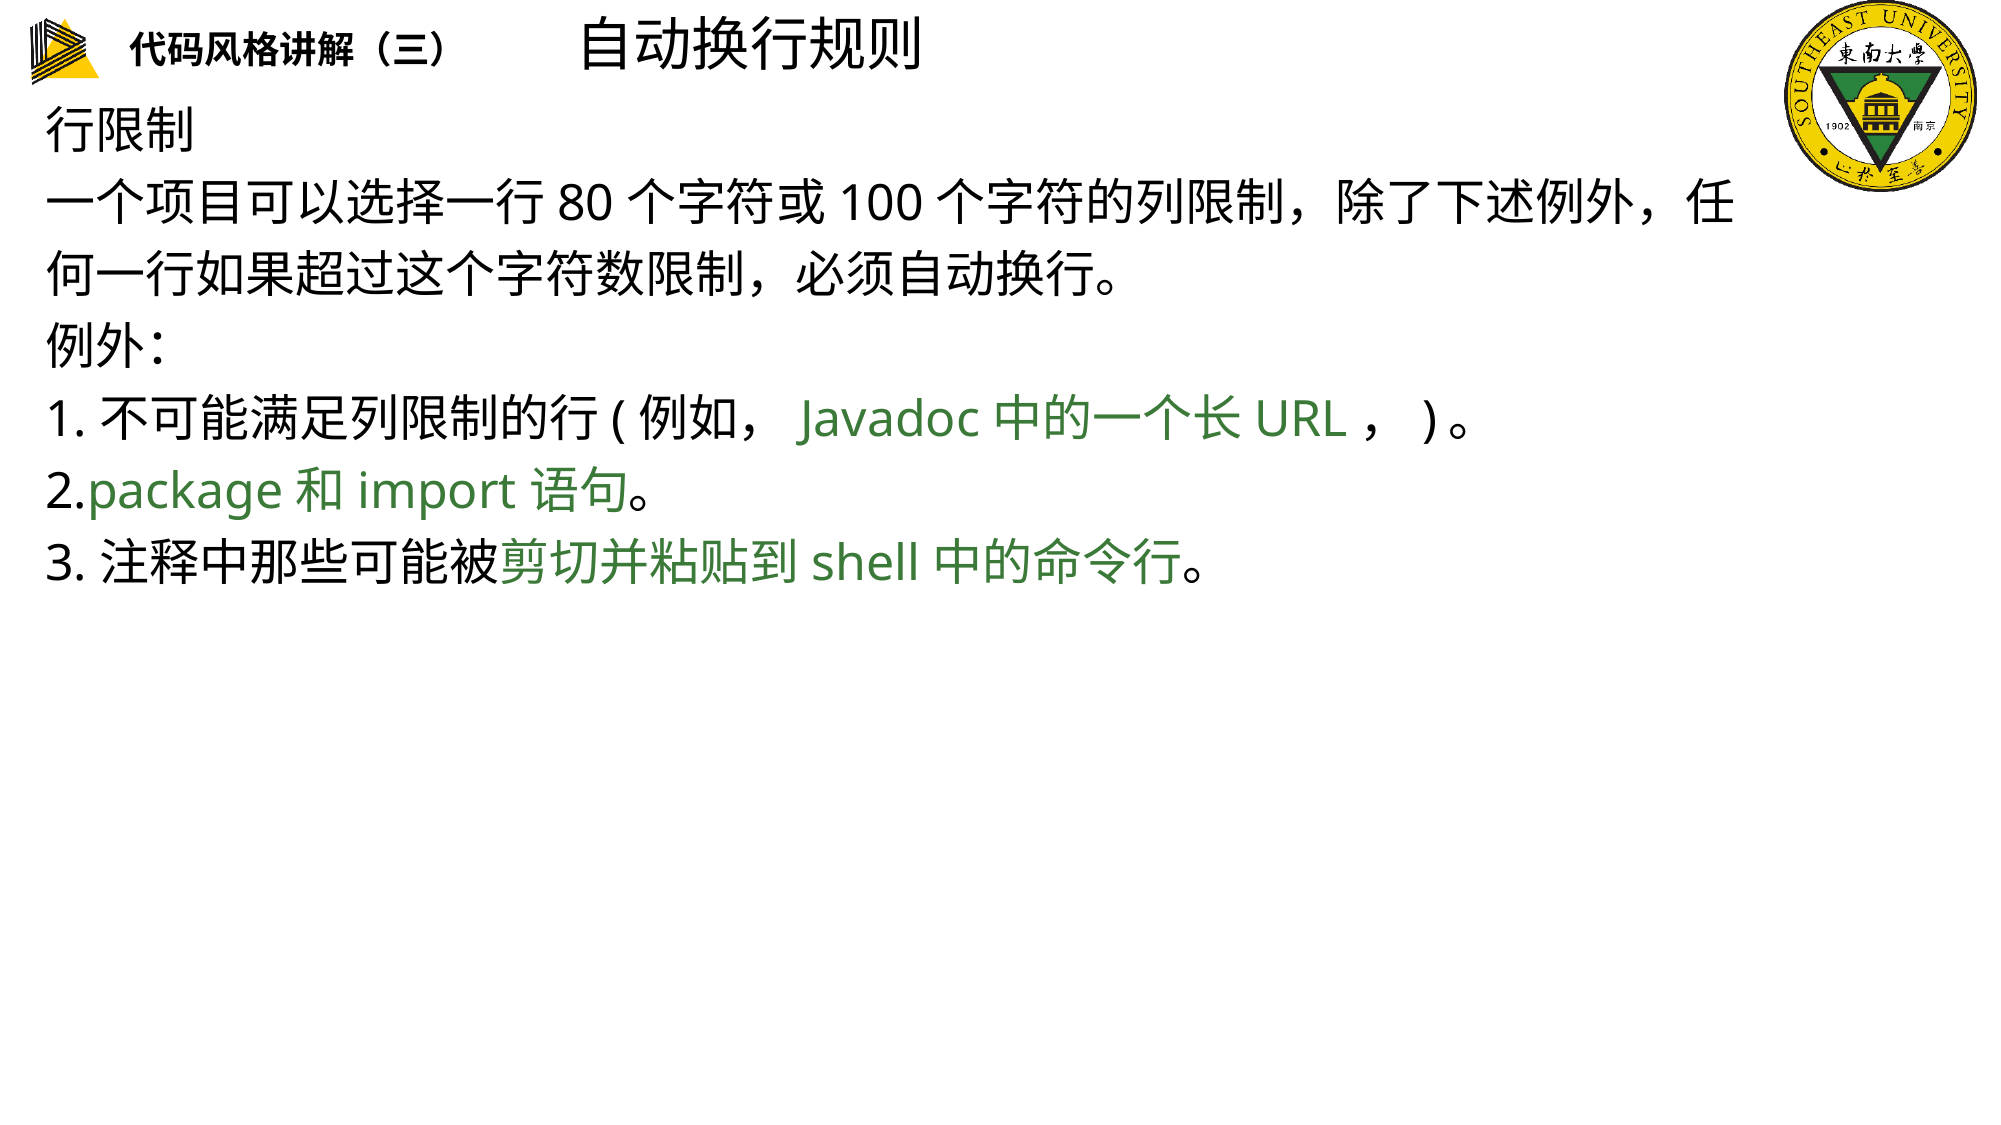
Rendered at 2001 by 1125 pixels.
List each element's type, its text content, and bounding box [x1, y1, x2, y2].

text_box 自动换行规则 [560, 0, 1345, 85]
text_box 行限制 一个项目可以选择一行80个字符或100个字符的列限制，除了下述例外，任何一行如果超过这个字符数限制，必须自动换行。 例外： 1.不可能满足列限制的行(例如，Javadoc中的一个长URL，)。 2.package和import语句。 3.注释中那些可能被剪切并粘贴到shell中的命令行。 [30, 79, 1785, 1098]
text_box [30, 18, 484, 85]
picture [1784, 0, 1977, 192]
